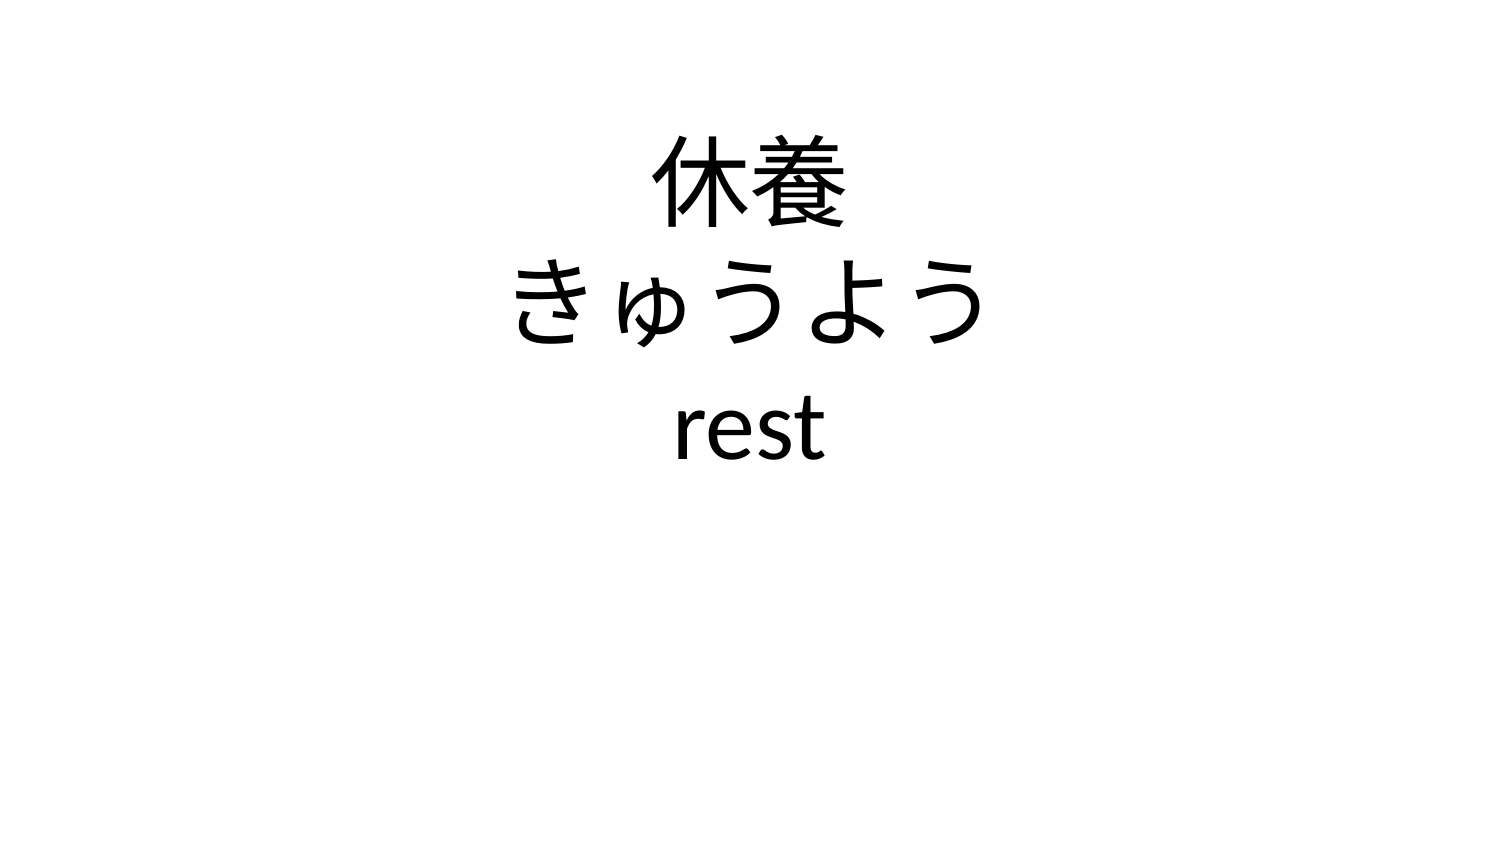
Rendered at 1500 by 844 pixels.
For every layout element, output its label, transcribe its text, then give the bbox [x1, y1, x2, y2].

text_box 休養 きゅうよう rest [0, 149, 1500, 450]
